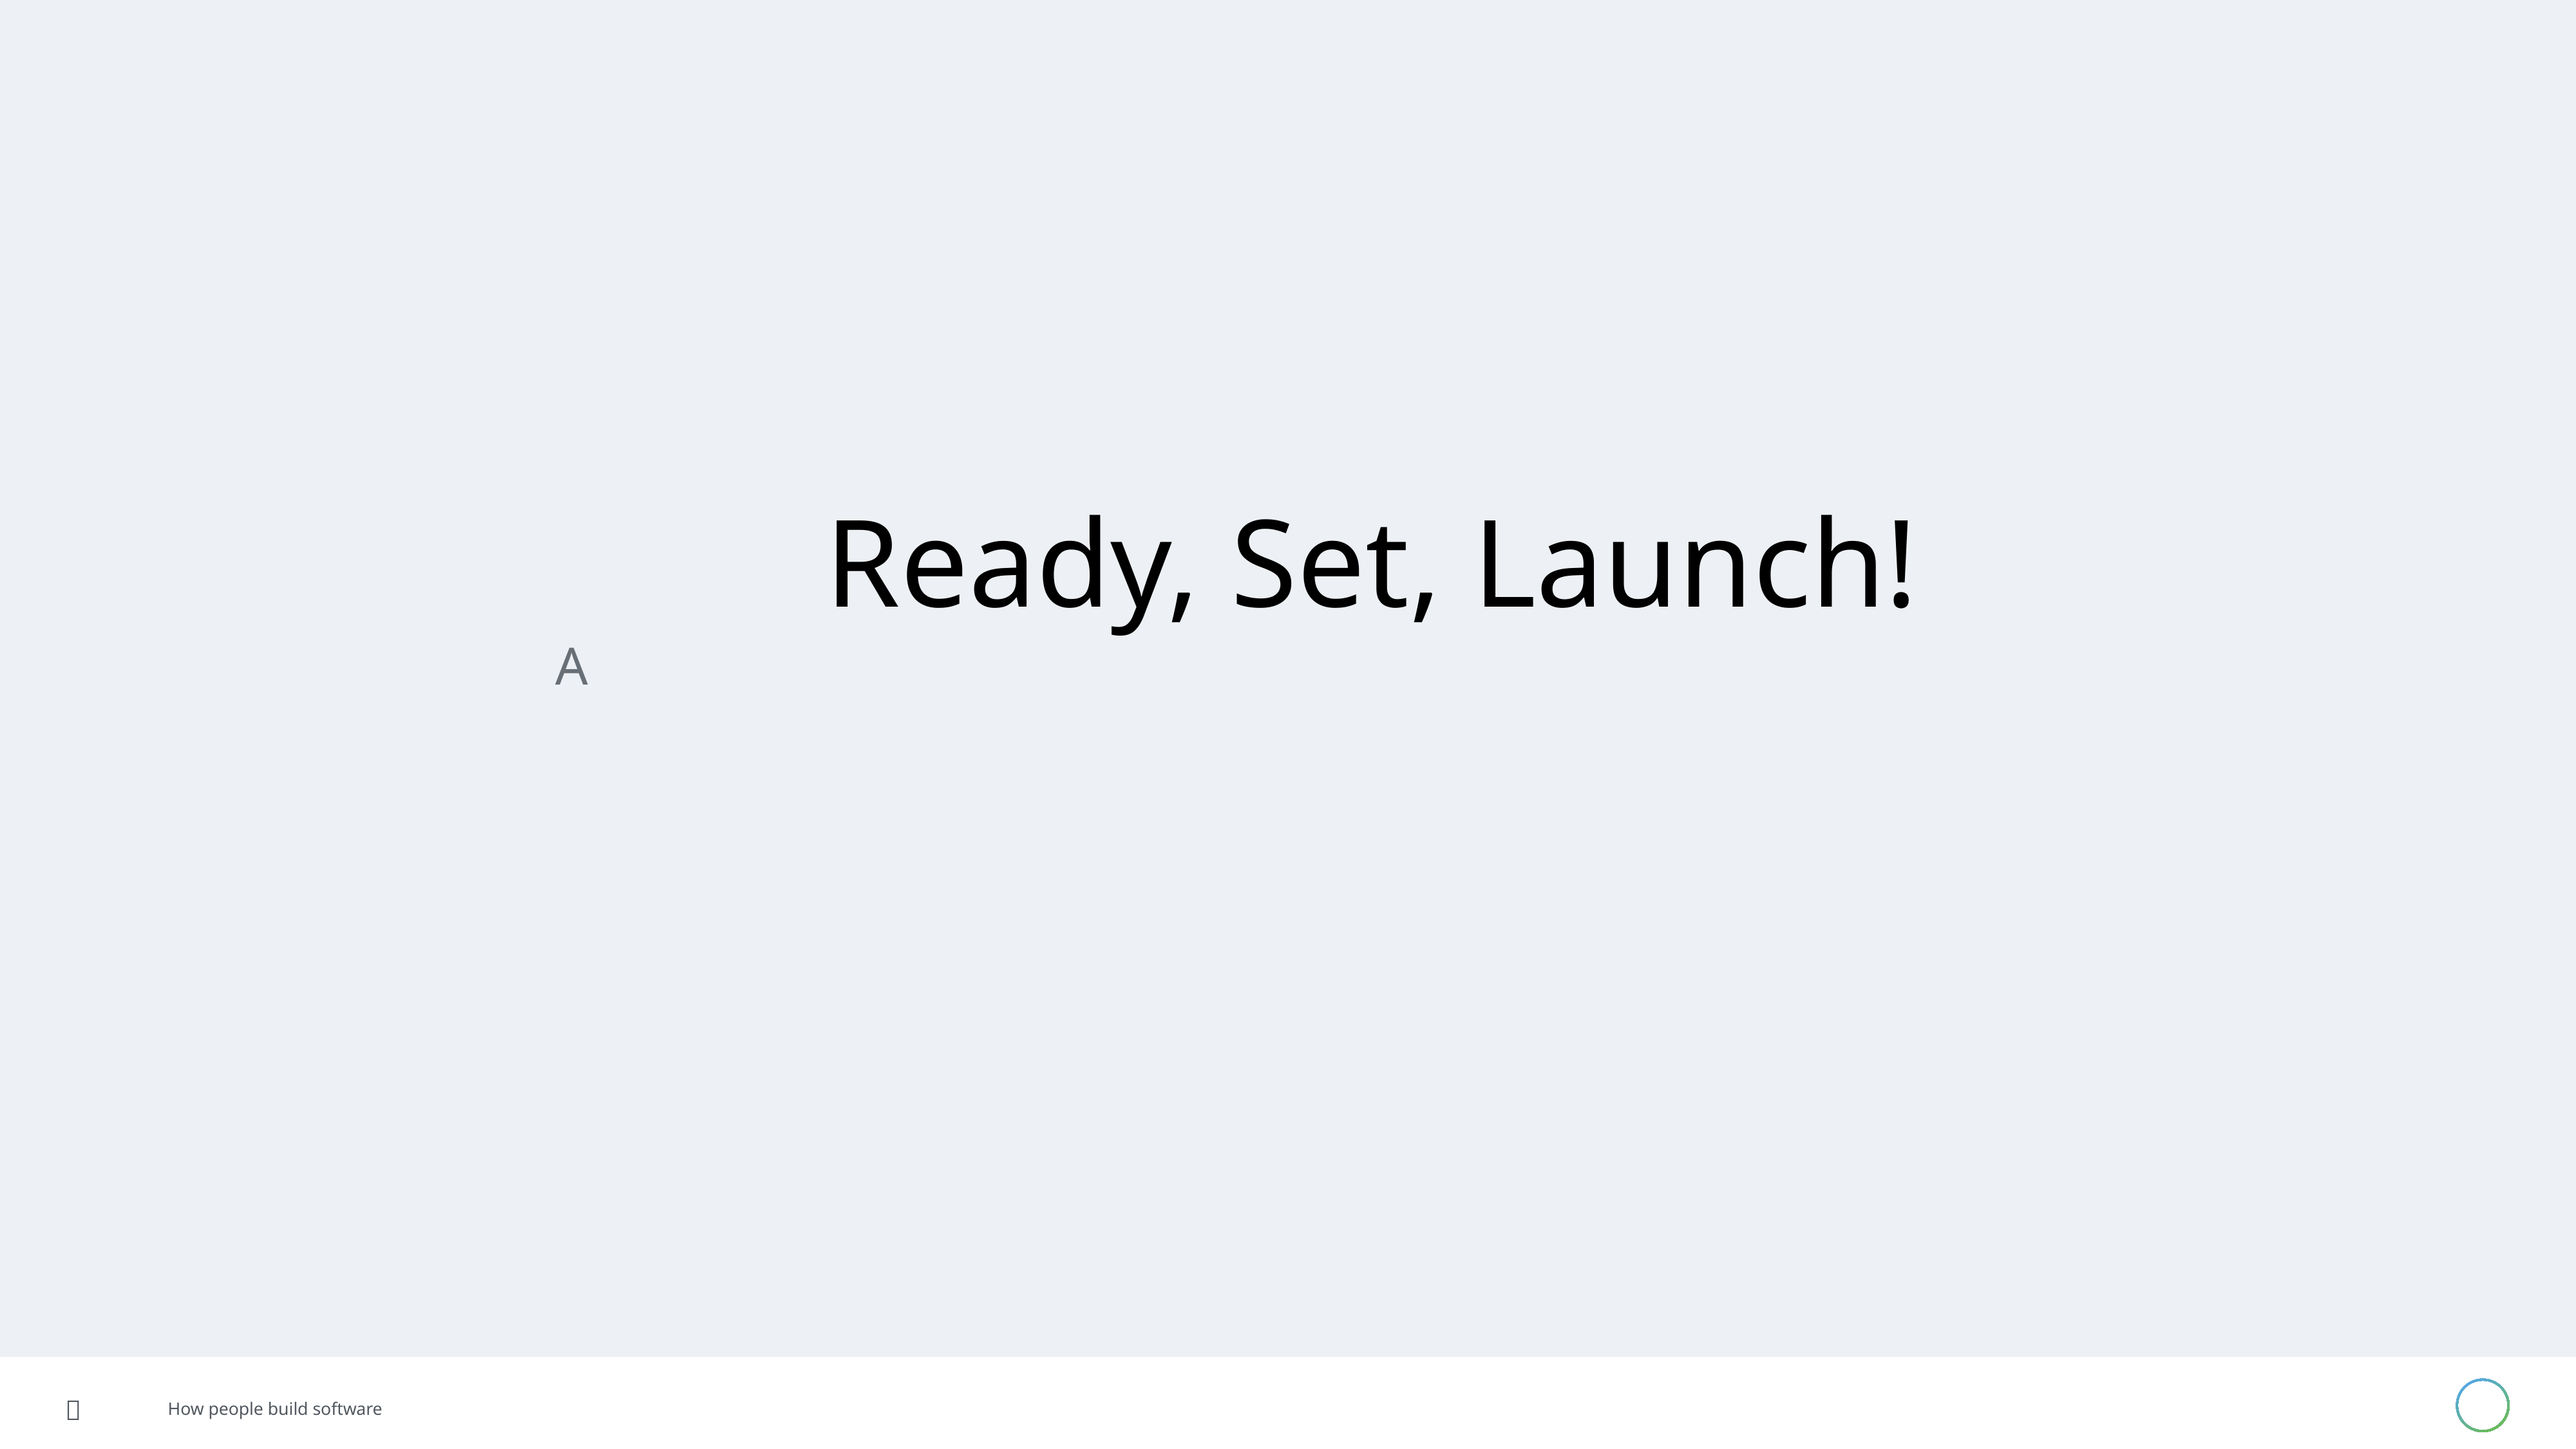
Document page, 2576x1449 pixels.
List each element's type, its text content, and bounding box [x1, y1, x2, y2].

title Ready, Set, Launch! [819, 480, 2202, 681]
